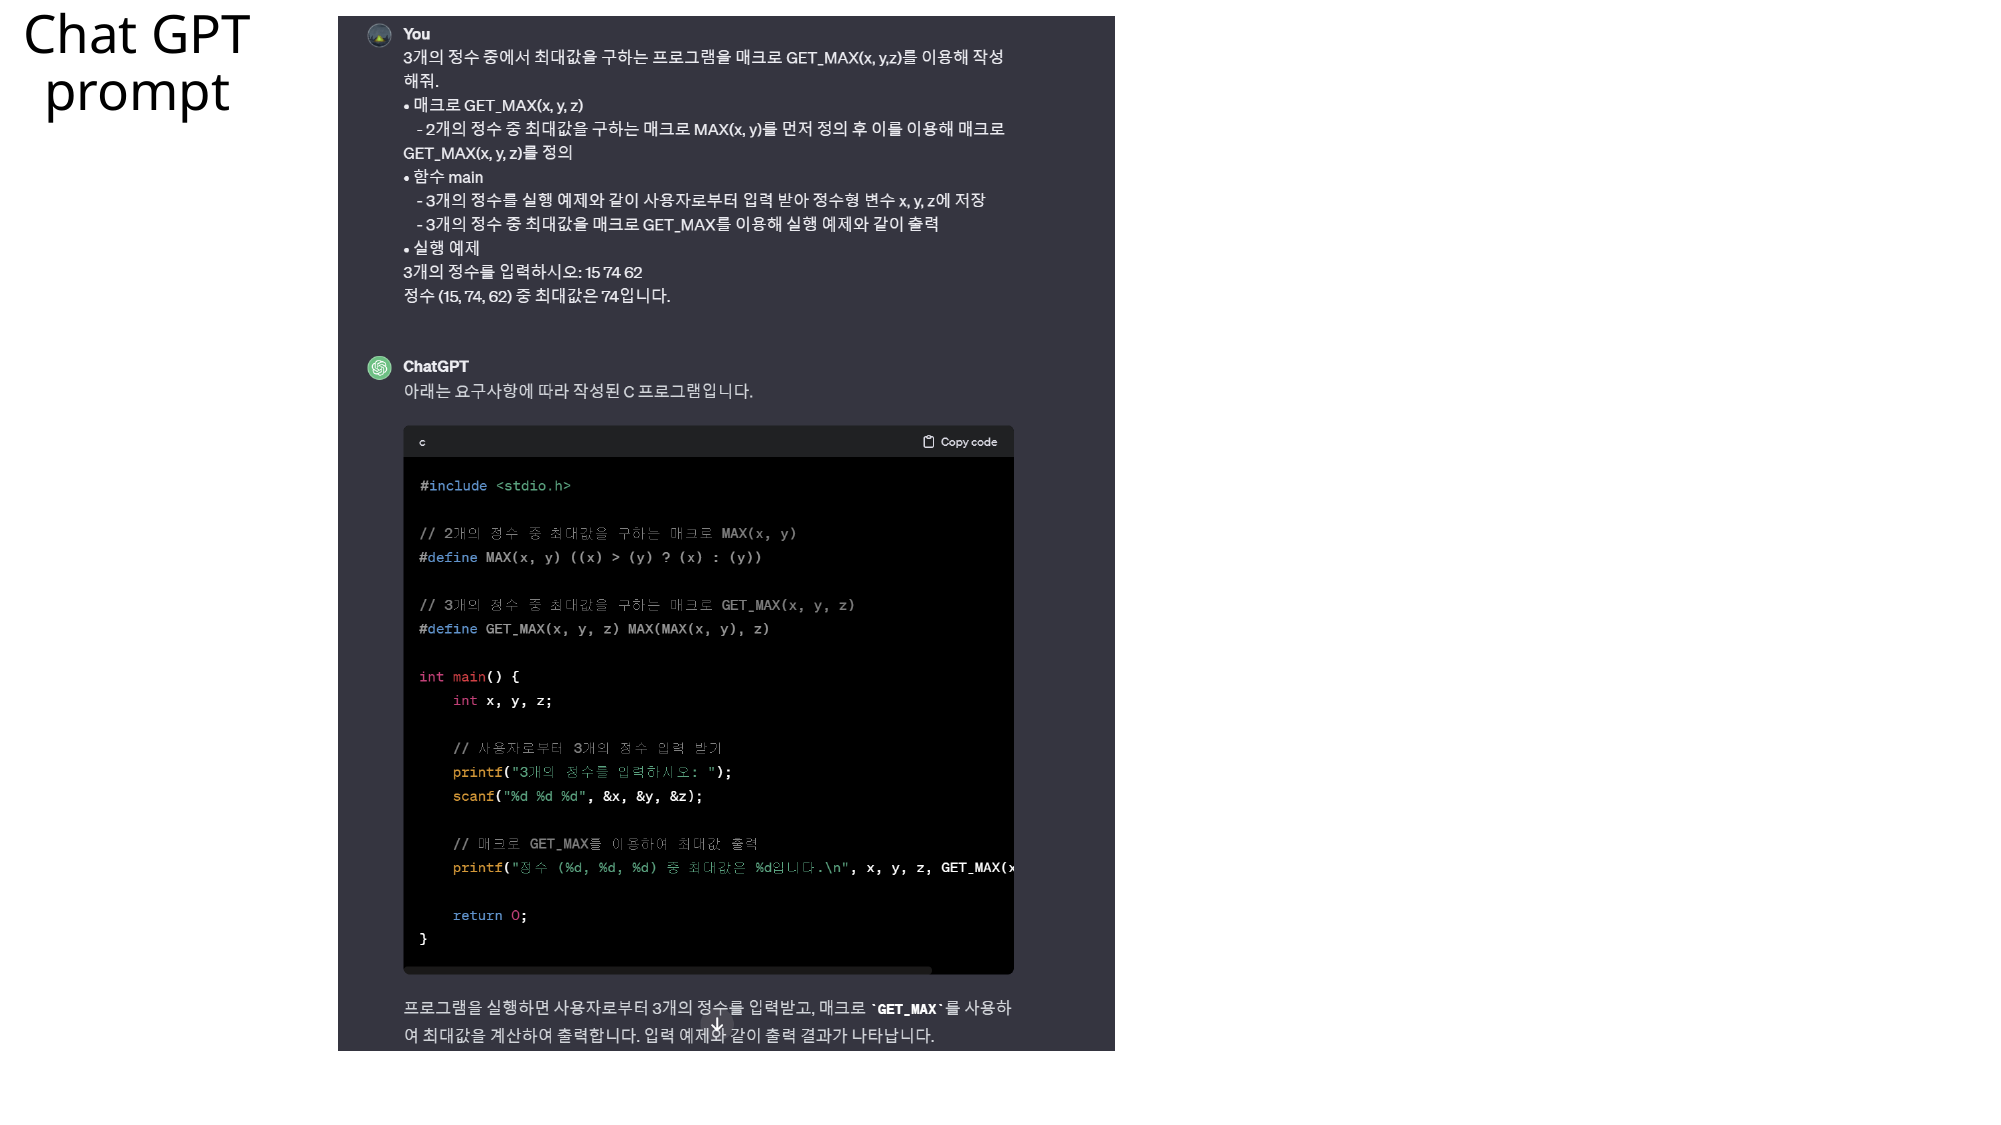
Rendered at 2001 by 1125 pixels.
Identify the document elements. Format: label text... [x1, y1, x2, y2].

picture [338, 16, 1115, 1051]
title Chat GPT prompt [0, 0, 275, 130]
